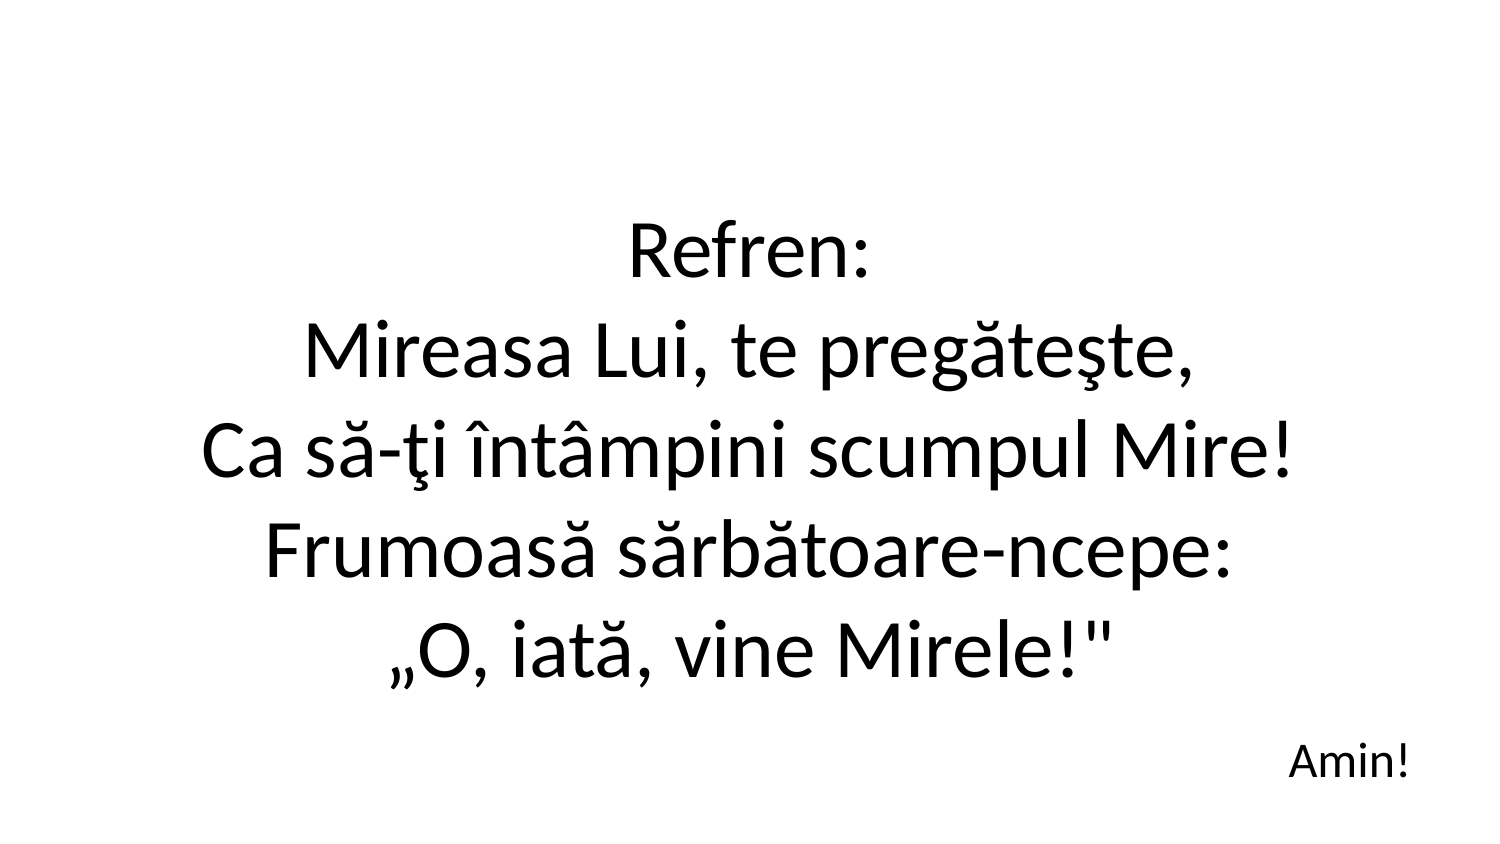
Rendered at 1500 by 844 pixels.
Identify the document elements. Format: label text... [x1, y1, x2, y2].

text_box Amin! [1273, 674, 1427, 795]
text_box Refren: Mireasa Lui, te pregăteşte, Ca să-ţi întâmpini scumpul Mire! Frumoasă sărbătoare-ncepe: „O, iată, vine Mirele!" [186, 142, 1314, 702]
